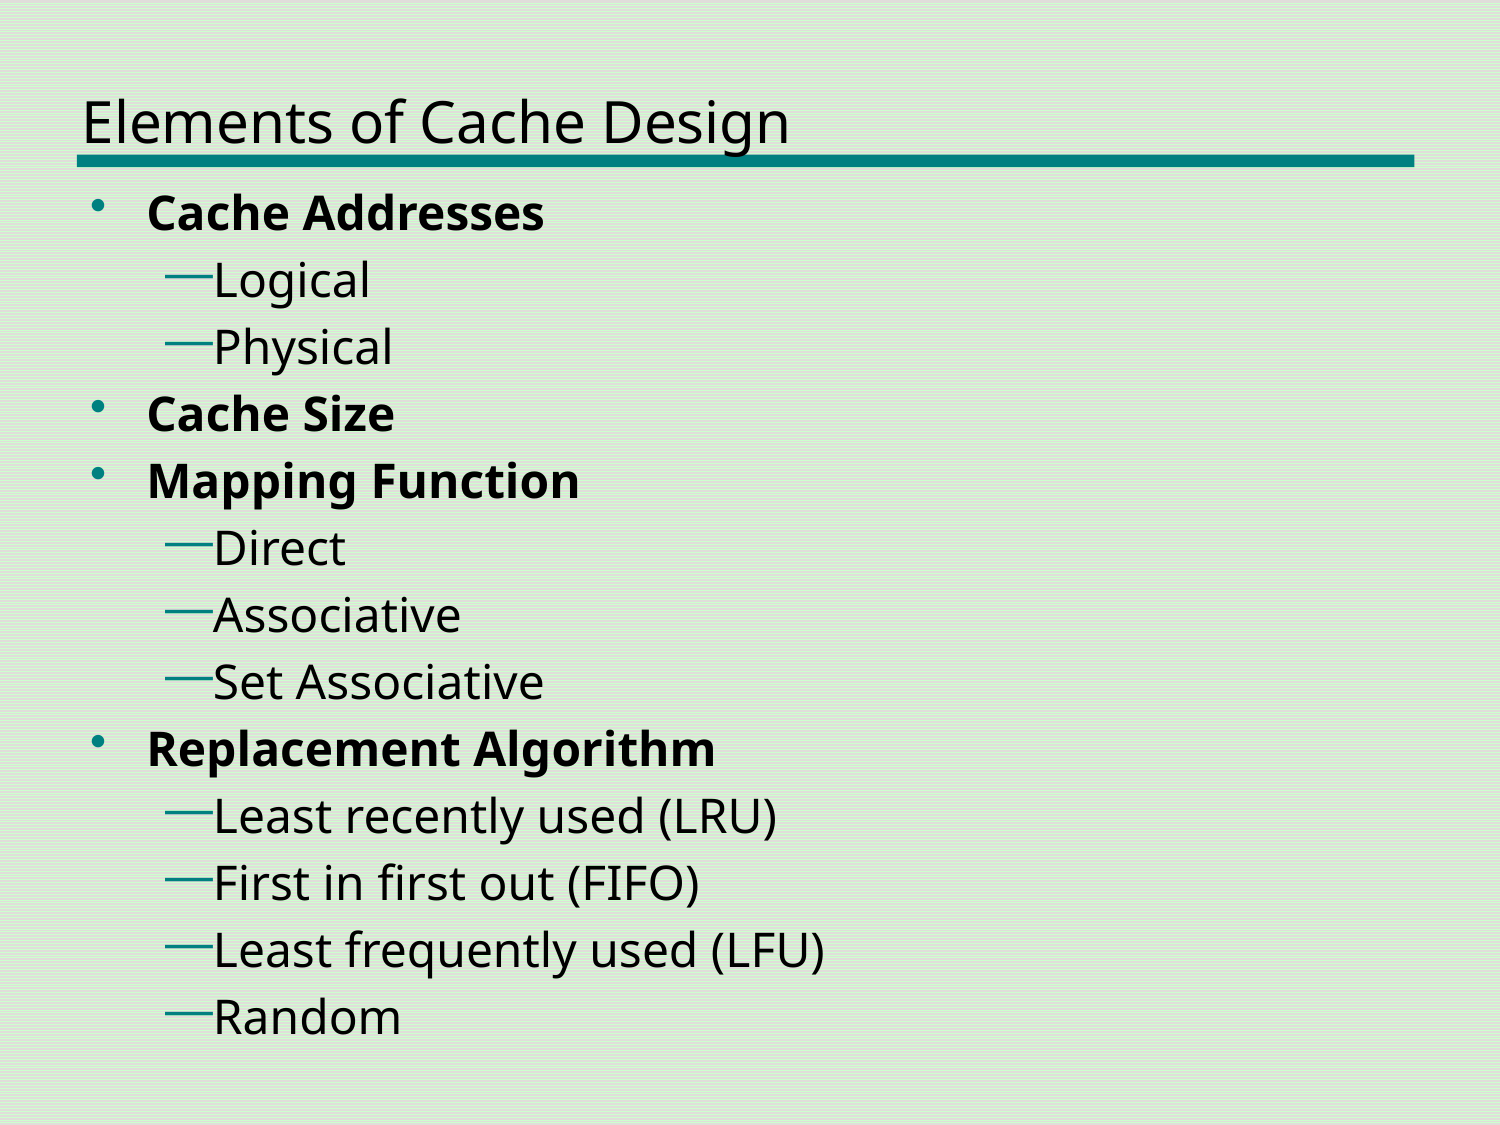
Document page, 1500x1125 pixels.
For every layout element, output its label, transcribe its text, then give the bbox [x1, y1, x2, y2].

list Cache Addresses Logical Physical Cache Size Mapping Function Direct Associative Set Associative Replacement Algorithm Least recently used (LRU) First in first out (FIFO) Least frequently used (LFU) Random [75, 174, 1413, 1100]
title Elements of Cache Design [66, 24, 1413, 163]
